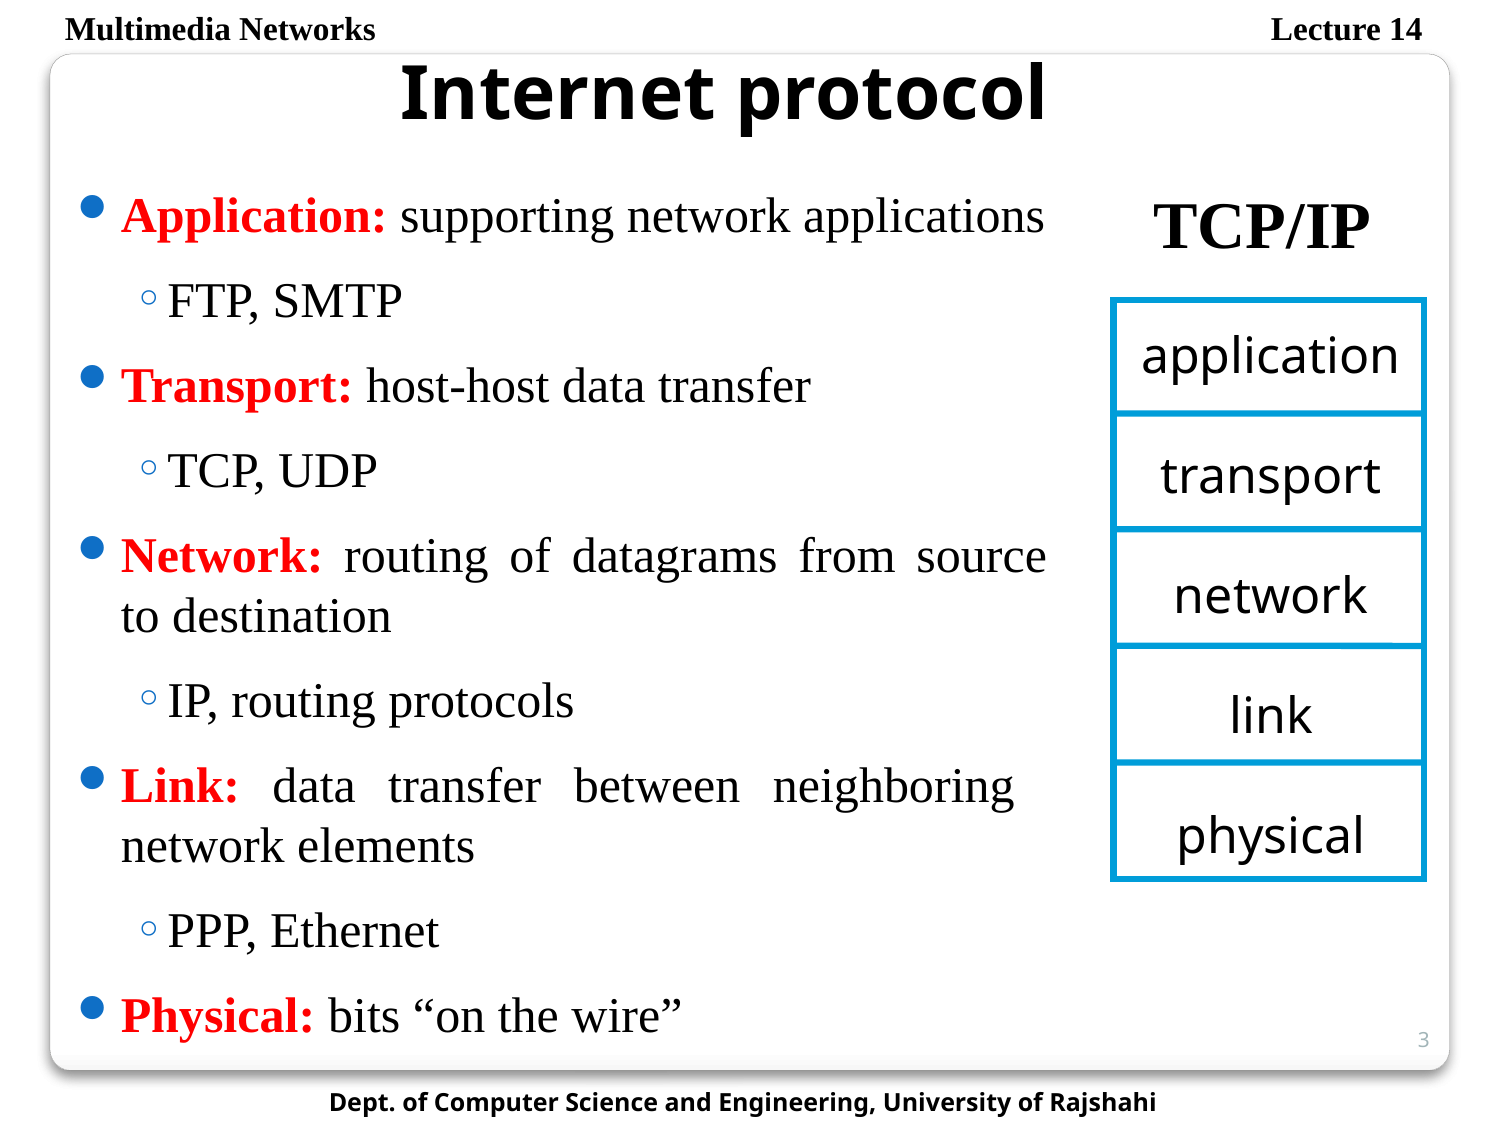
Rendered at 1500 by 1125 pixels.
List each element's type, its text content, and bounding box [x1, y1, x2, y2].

text_box TCP/IP [1087, 174, 1438, 288]
text_box Dept. of Computer Science and Engineering, University of Rajshahi [74, 1079, 1413, 1125]
text_box Lecture 14 [1137, 0, 1438, 55]
text_box Multimedia Networks [50, 0, 400, 55]
slide_number 3 [1369, 1002, 1445, 1063]
text_box Application: supporting network applications FTP, SMTP Transport: host-host data transfer TCP, UDP Network: routing of datagrams from source to destination IP, routing protocols Link: data transfer between neighboring network elements PPP, Ethernet Physical: bits “on the wire” [62, 174, 1063, 1063]
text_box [1112, 299, 1425, 880]
text_box Internet protocol [87, 37, 1363, 181]
